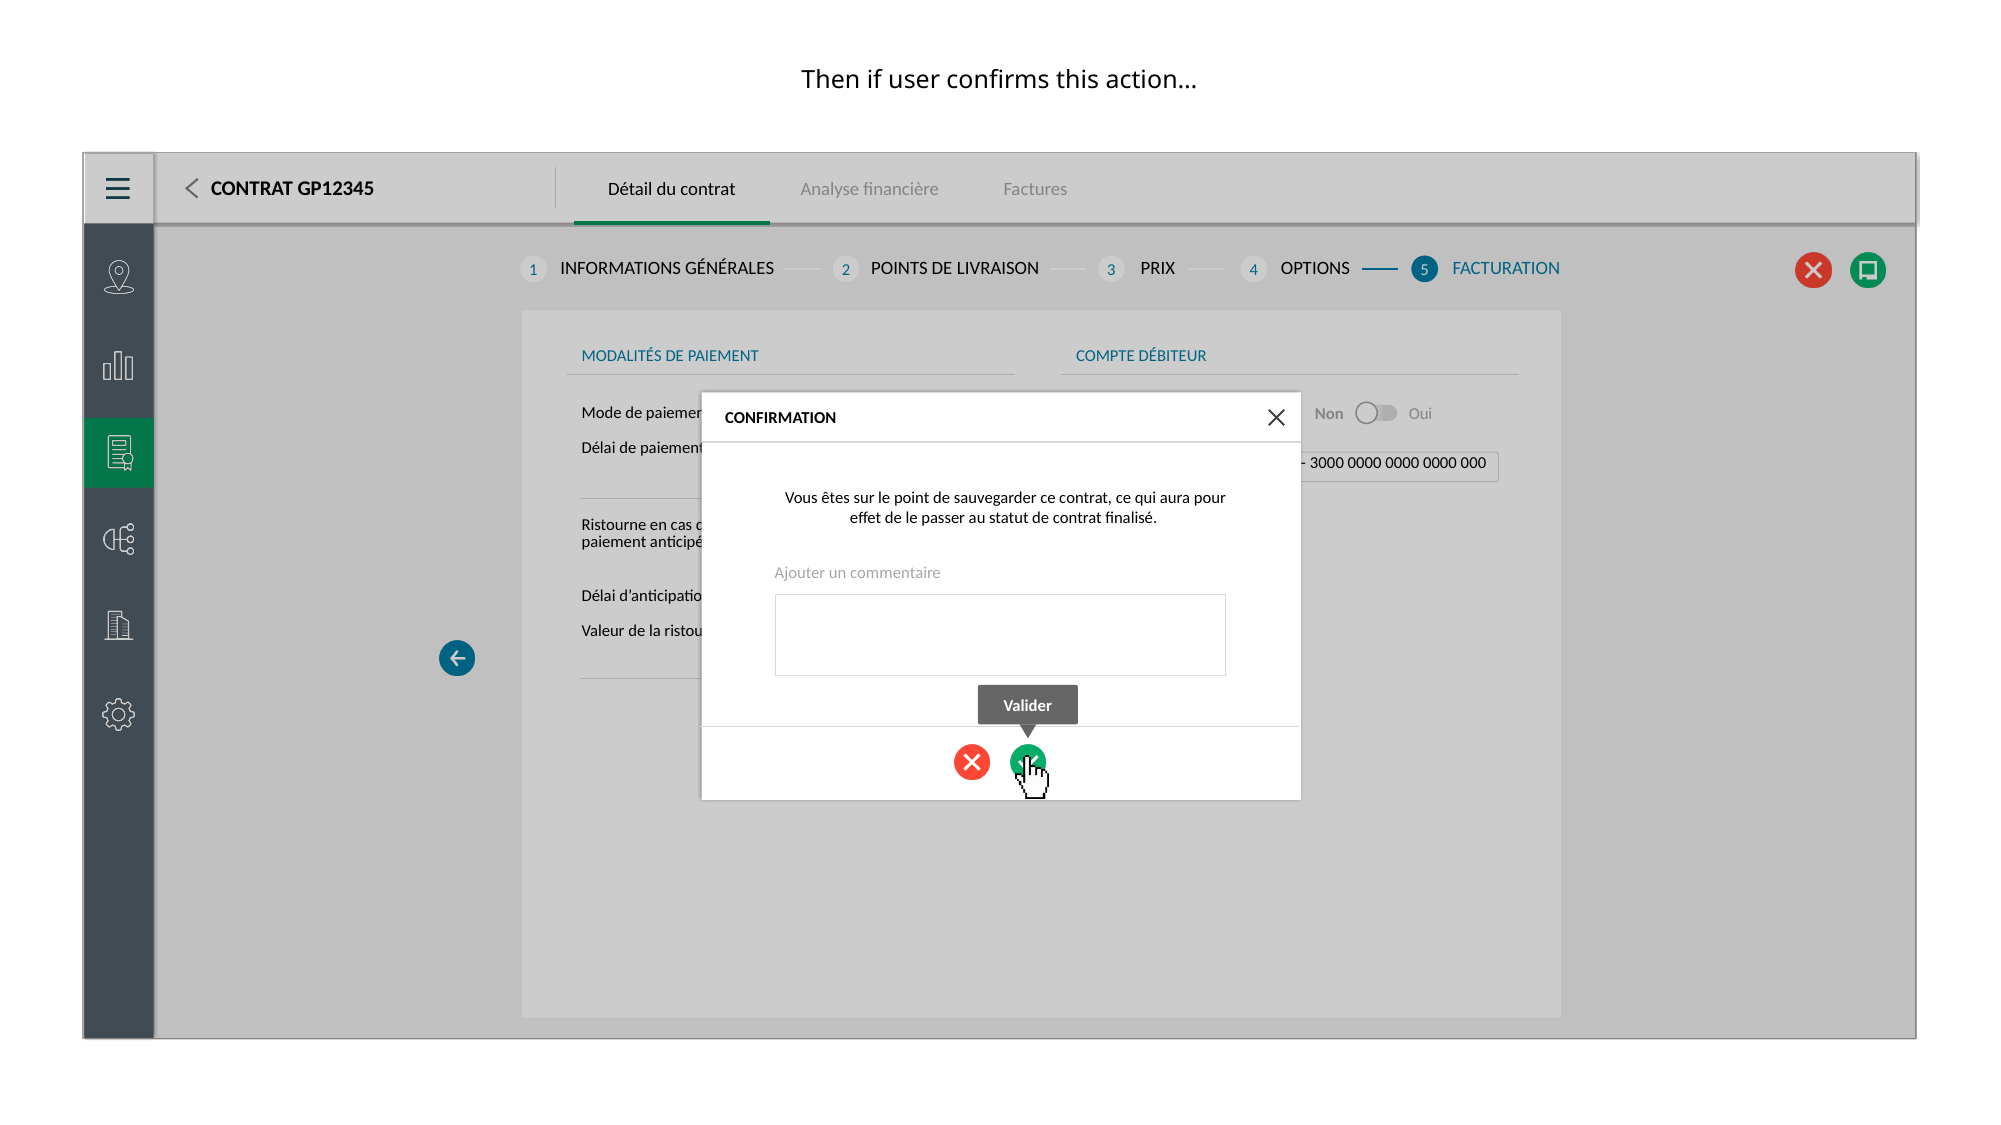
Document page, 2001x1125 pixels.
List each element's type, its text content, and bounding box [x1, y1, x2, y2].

picture [439, 664, 450, 676]
picture [452, 656, 465, 665]
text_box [700, 392, 1301, 800]
picture [1015, 755, 1049, 799]
picture [463, 640, 475, 651]
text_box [187, 180, 197, 197]
text_box [84, 152, 1917, 1041]
picture [1850, 252, 1886, 288]
picture [1795, 252, 1832, 288]
picture [465, 666, 475, 676]
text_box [83, 153, 154, 1039]
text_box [1301, 394, 1471, 431]
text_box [977, 684, 1078, 739]
text_box Then if user confirms this action… [82, 14, 1917, 144]
picture [439, 640, 451, 652]
